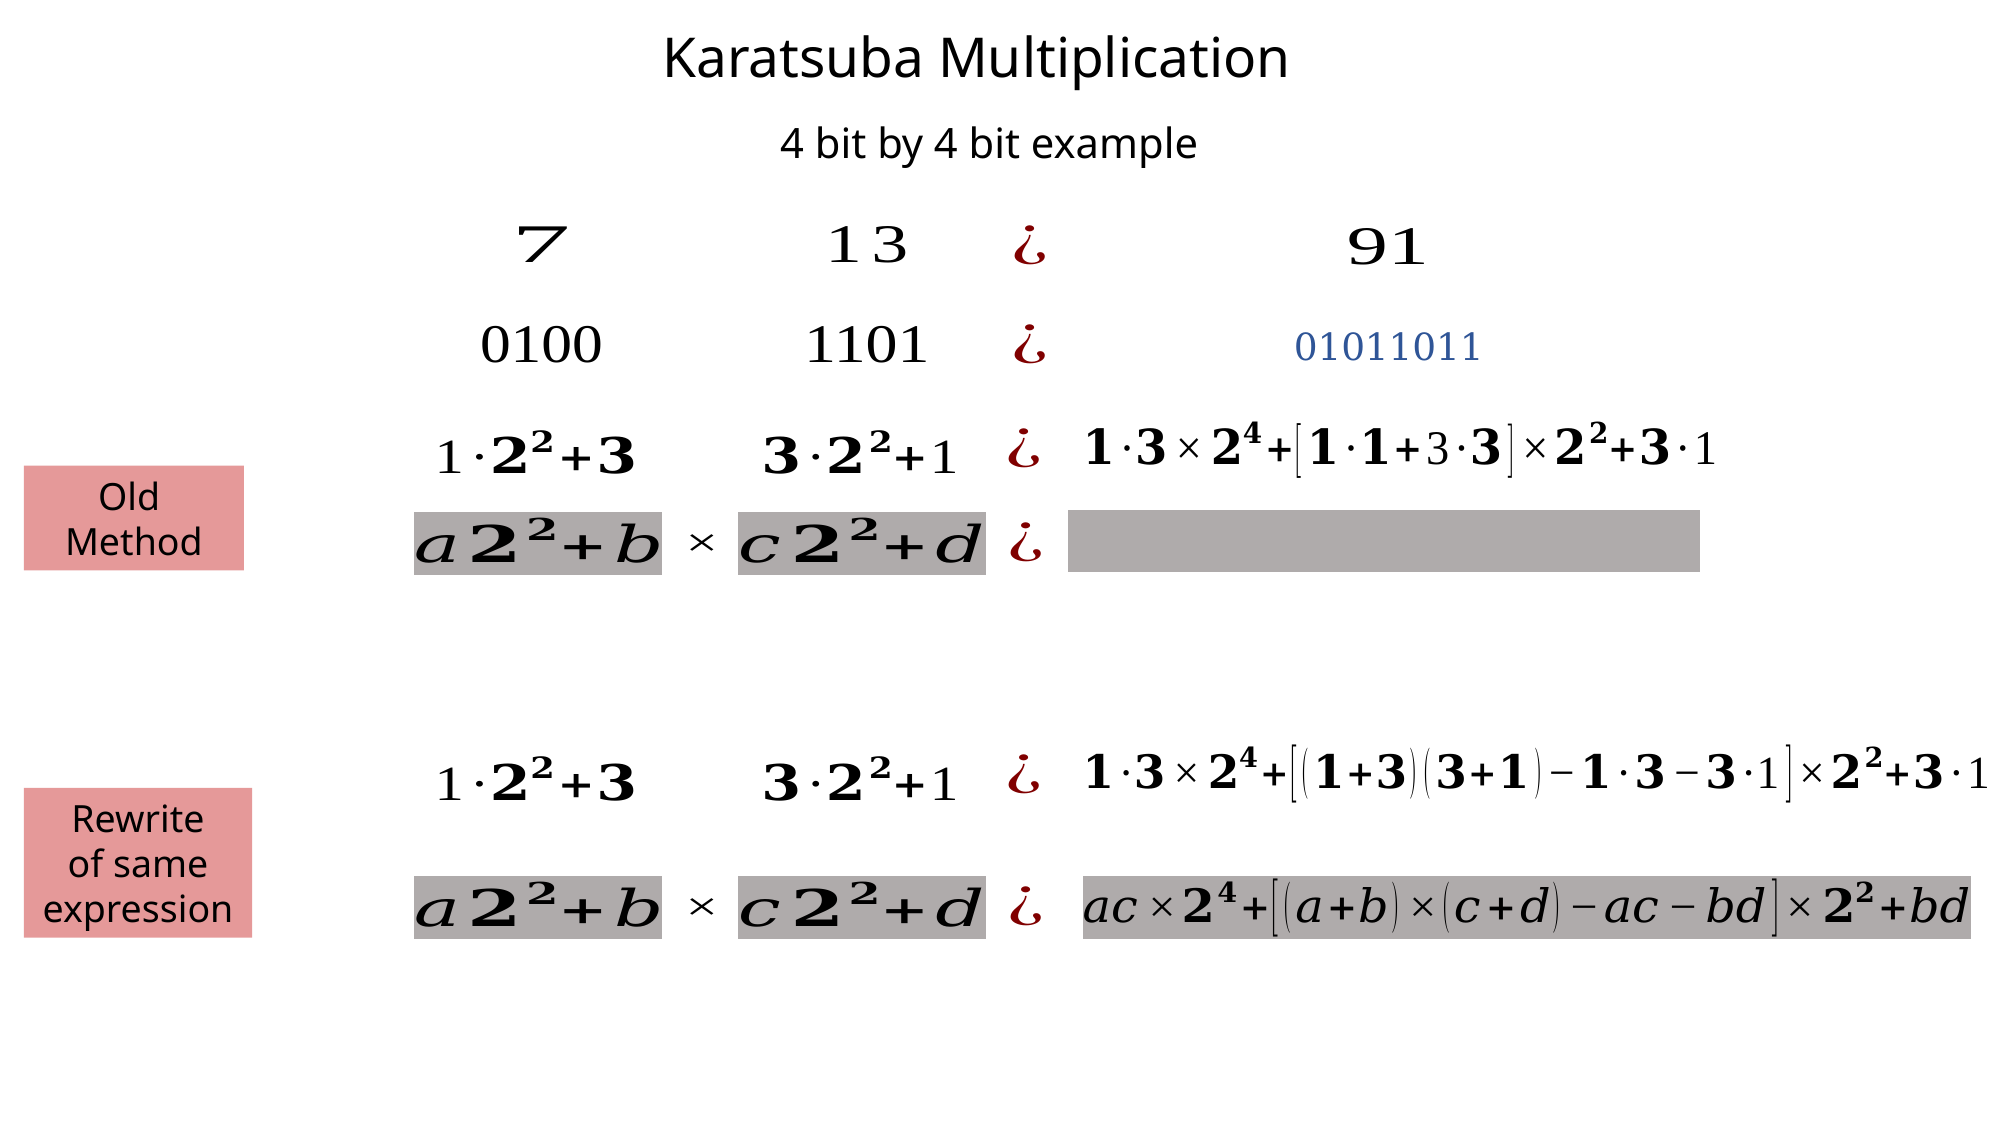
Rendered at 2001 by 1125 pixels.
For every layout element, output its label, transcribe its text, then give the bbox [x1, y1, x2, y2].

text_box Karatsuba Multiplication [226, 22, 1727, 98]
text_box 4 bit by 4 bit example [0, 99, 1990, 175]
text_box 01011011 [1278, 315, 1499, 376]
text_box Rewrite of same expression [23, 787, 253, 938]
text_box Old Method [23, 465, 244, 571]
